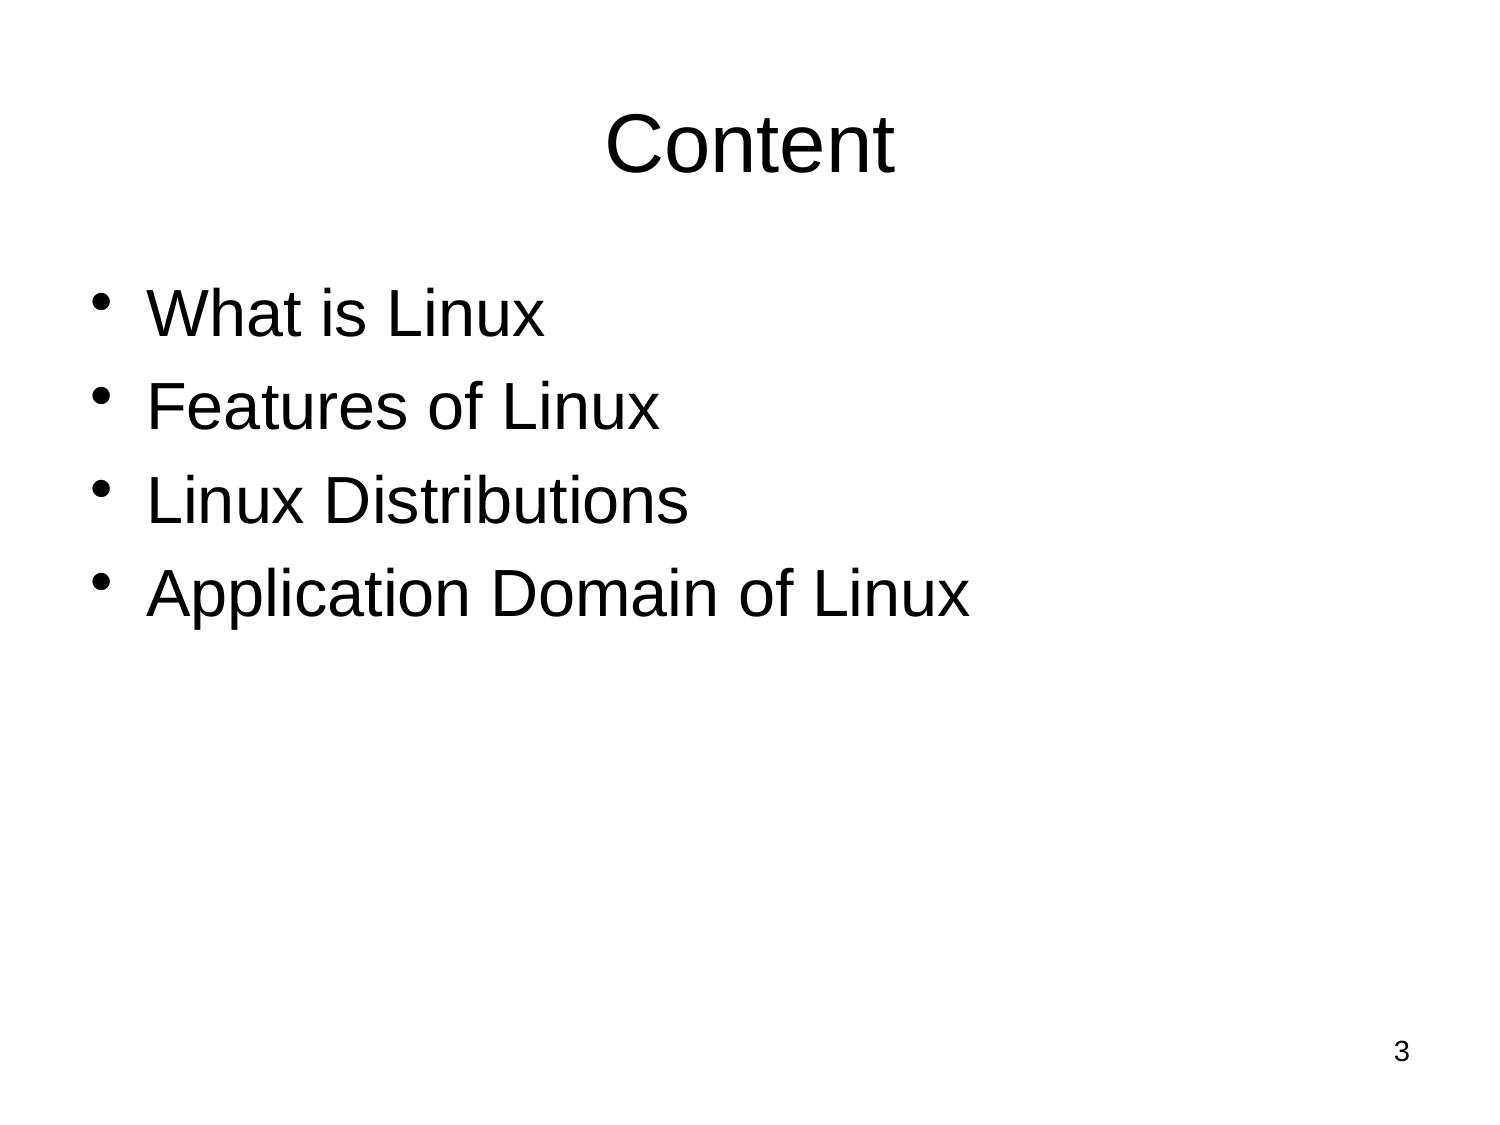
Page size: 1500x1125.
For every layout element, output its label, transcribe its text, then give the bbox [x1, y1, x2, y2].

title Content [74, 44, 1426, 233]
slide_number 3 [1074, 1024, 1426, 1103]
list What is Linux Features of Linux Linux Distributions Application Domain of Linux [74, 262, 1426, 1006]
